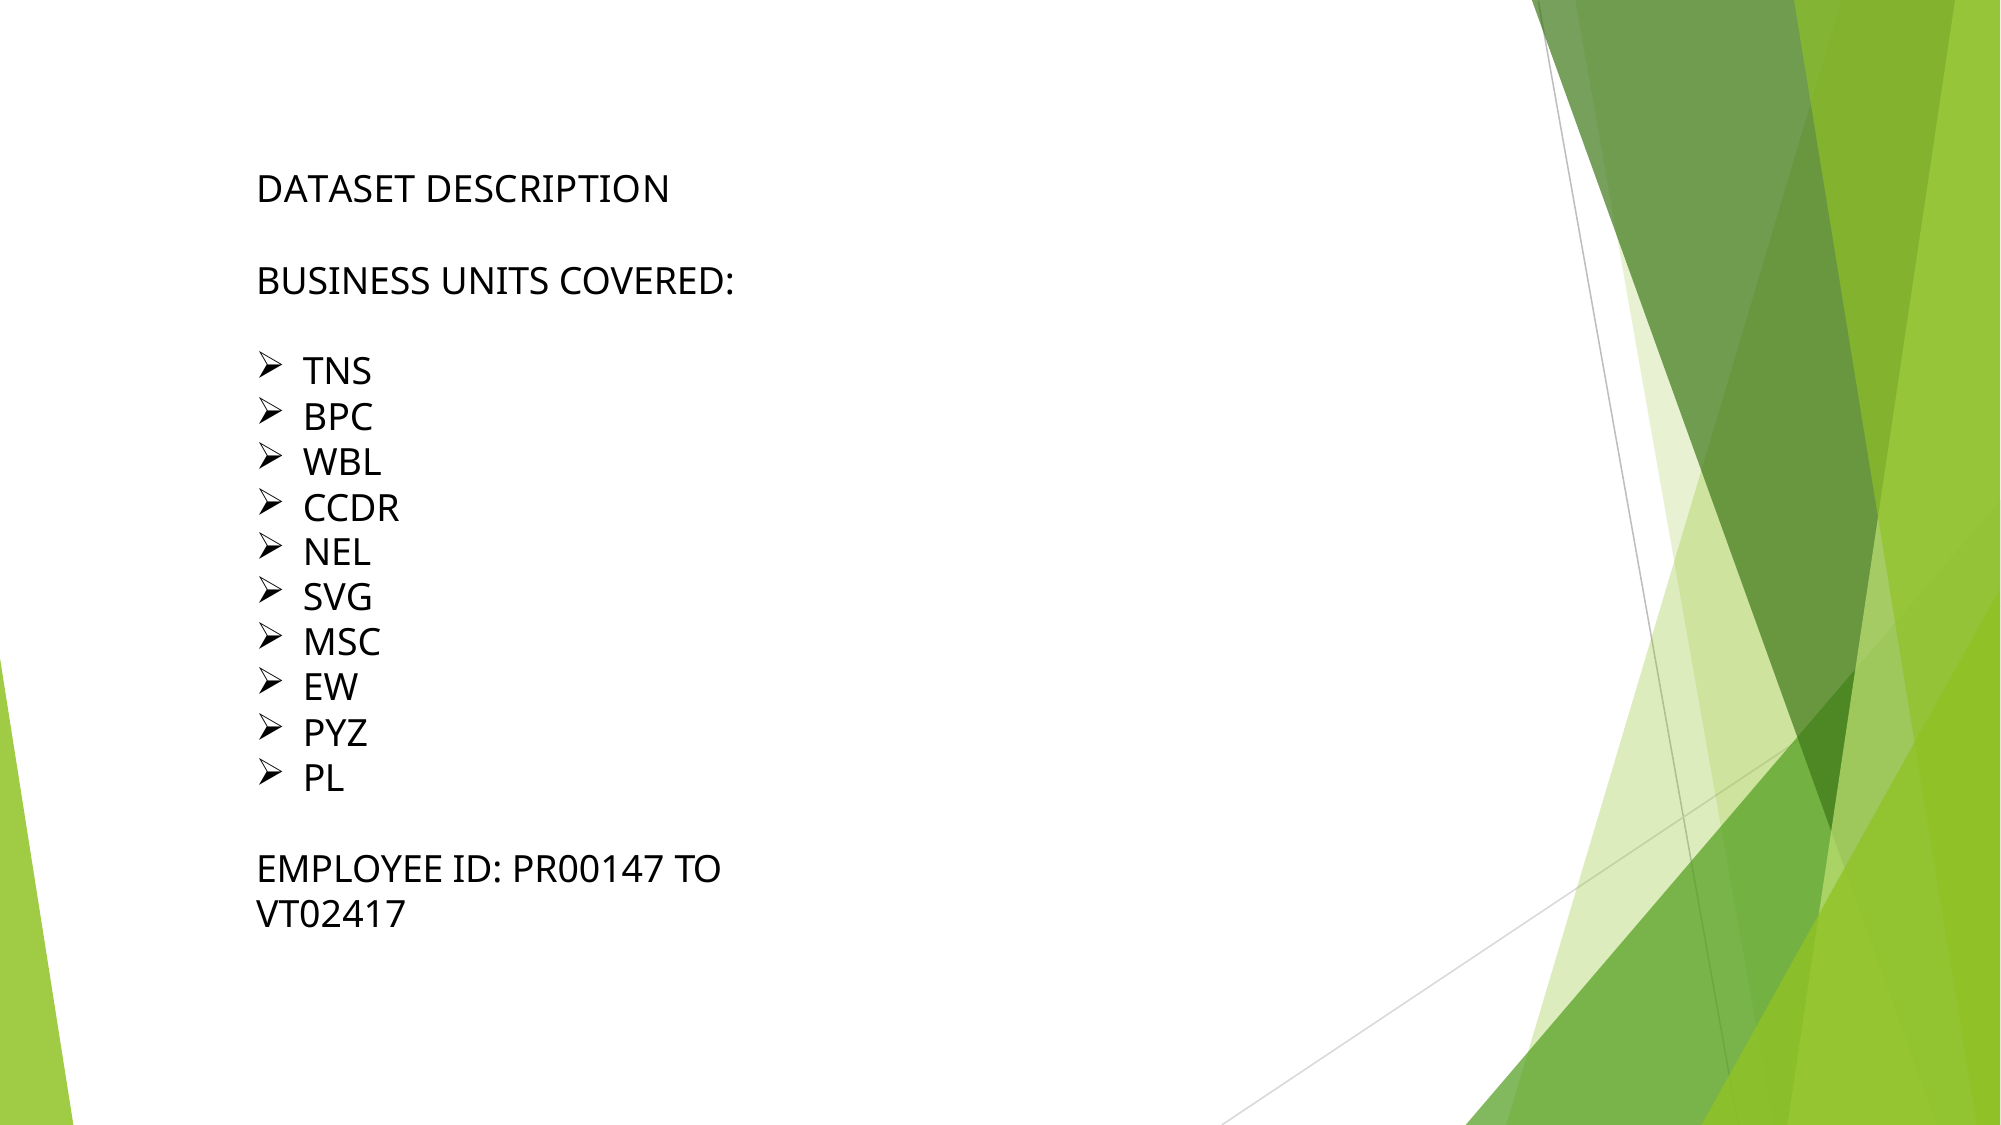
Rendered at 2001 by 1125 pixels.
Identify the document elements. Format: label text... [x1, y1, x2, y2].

text_box DATASET DESCRIPTION BUSINESS UNITS COVERED: TNS BPC WBL CCDR NEL SVG MSC EW PYZ PL EMPLOYEE ID: PR00147 TO VT02417 [253, 162, 853, 935]
